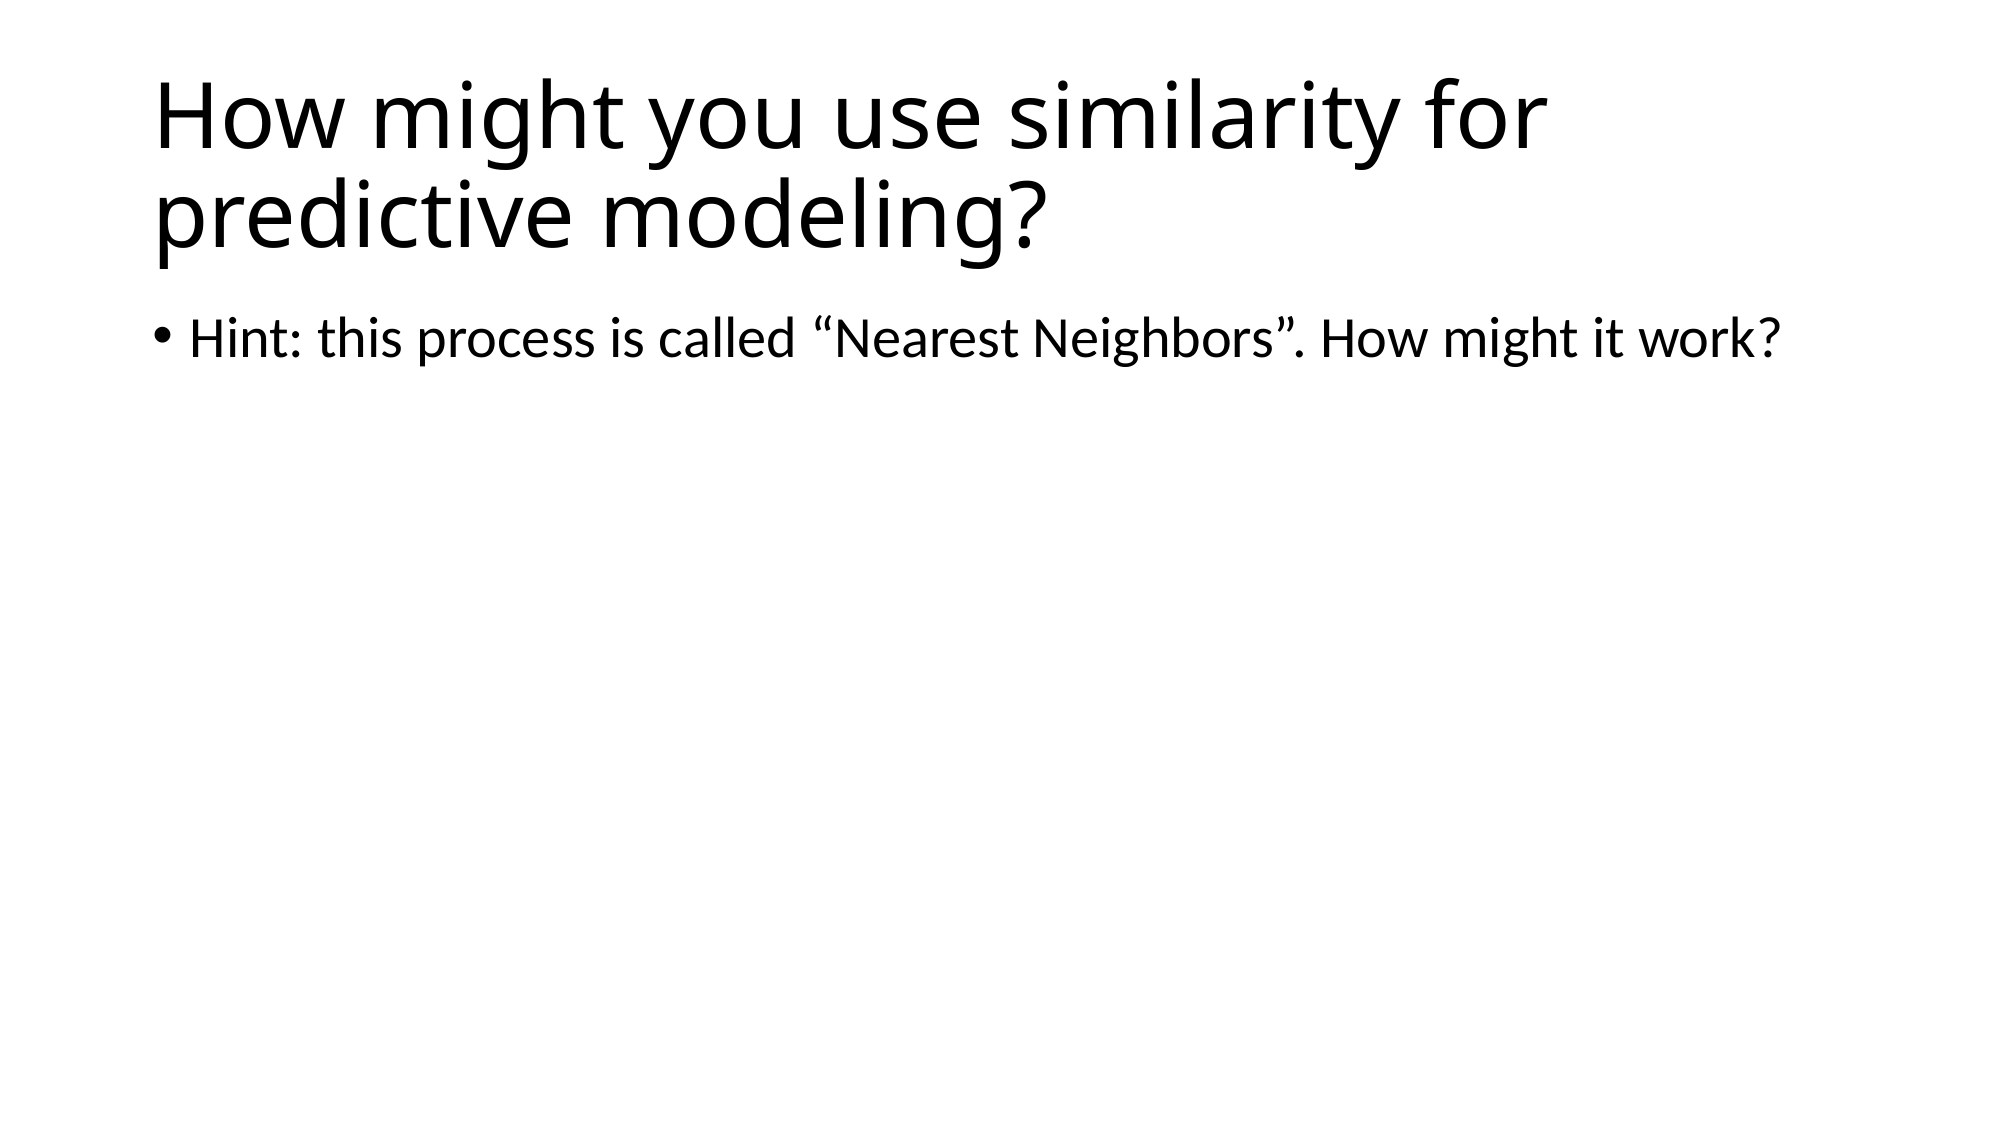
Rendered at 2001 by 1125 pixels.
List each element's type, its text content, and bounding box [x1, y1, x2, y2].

title How might you use similarity for predictive modeling? [137, 59, 1863, 278]
list Hint: this process is called “Nearest Neighbors”. How might it work? [137, 299, 1863, 1014]
